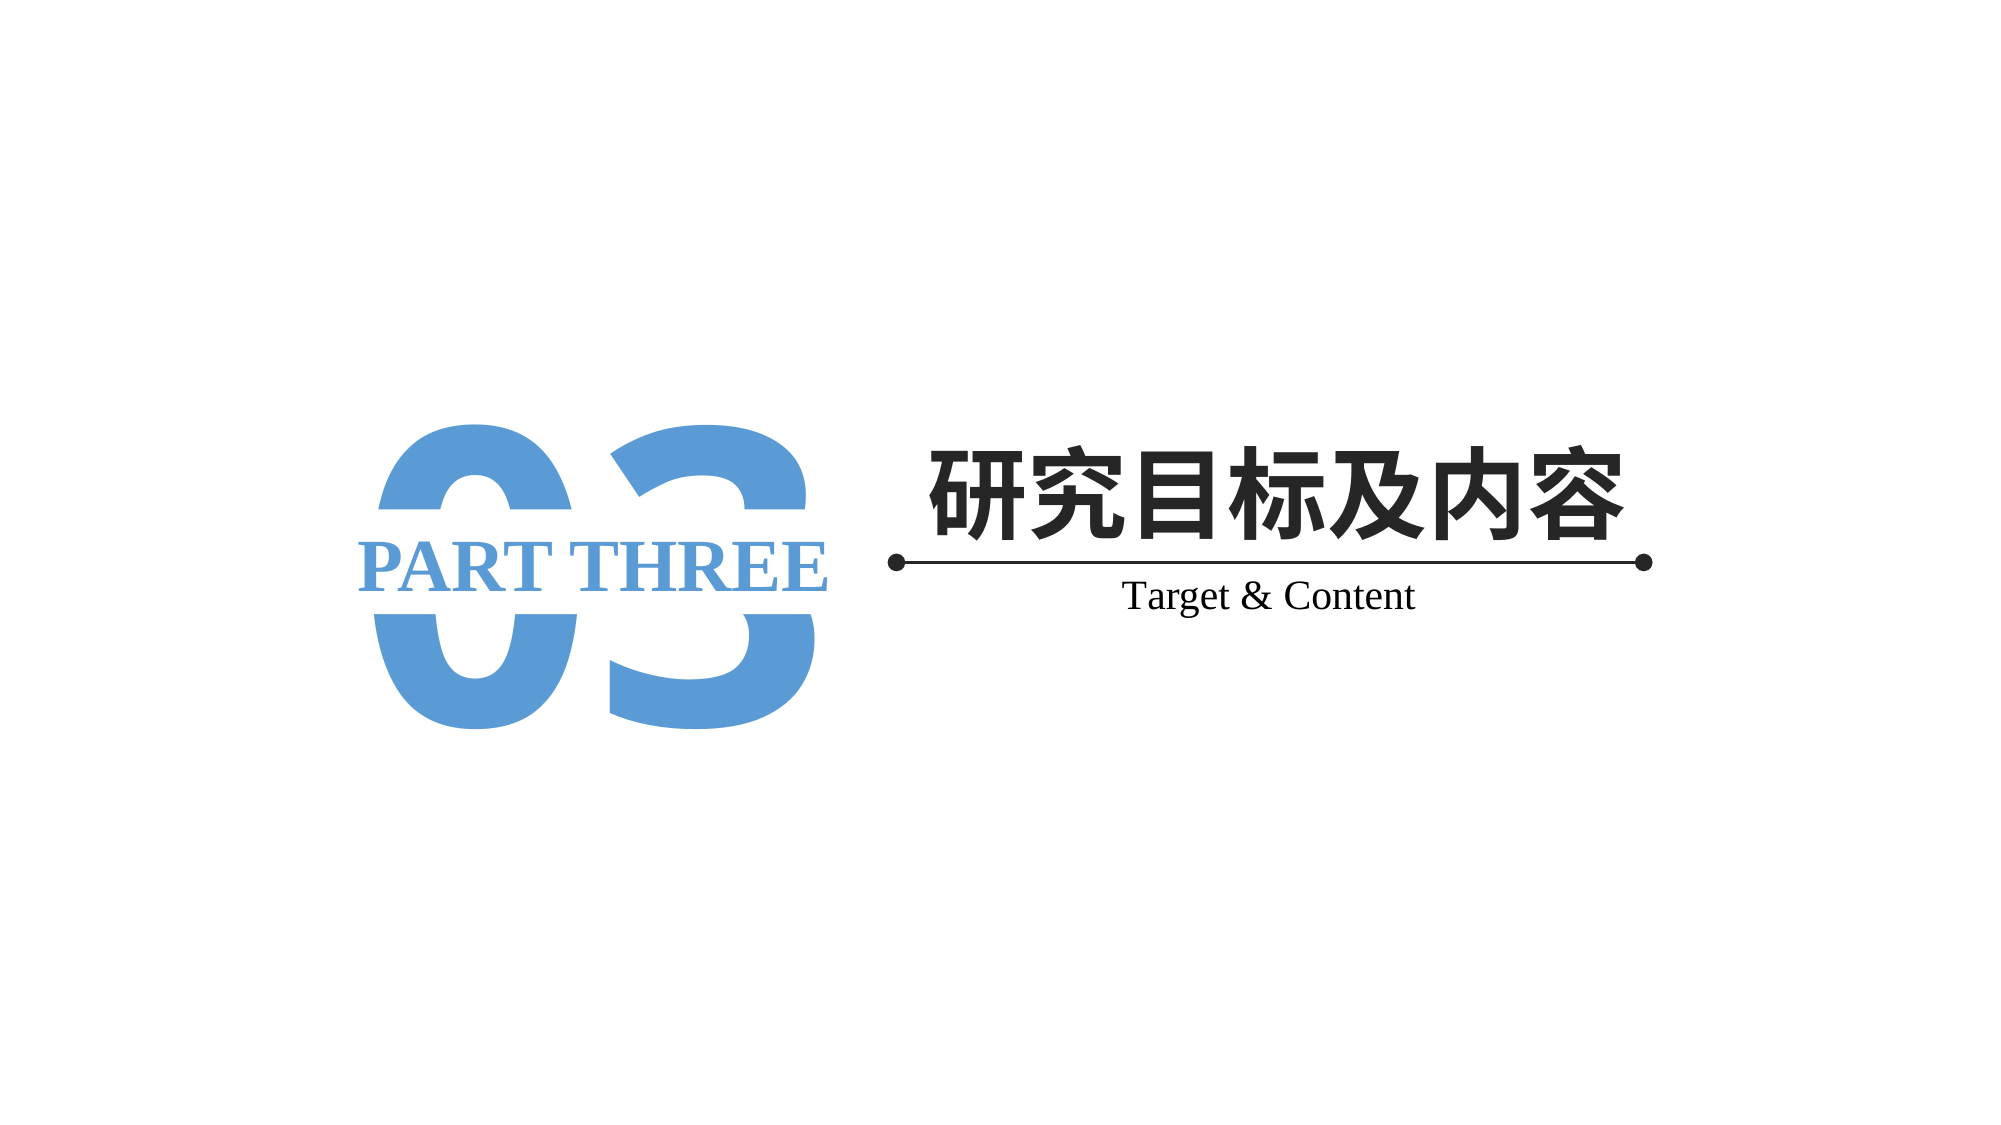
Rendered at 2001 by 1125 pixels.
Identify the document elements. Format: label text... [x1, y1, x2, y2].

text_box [887, 553, 1653, 572]
text_box Target & Content [887, 572, 1650, 626]
text_box PART THREE [330, 509, 860, 615]
text_box 03 [249, 303, 940, 816]
text_box 研究目标及内容 [905, 424, 1650, 553]
